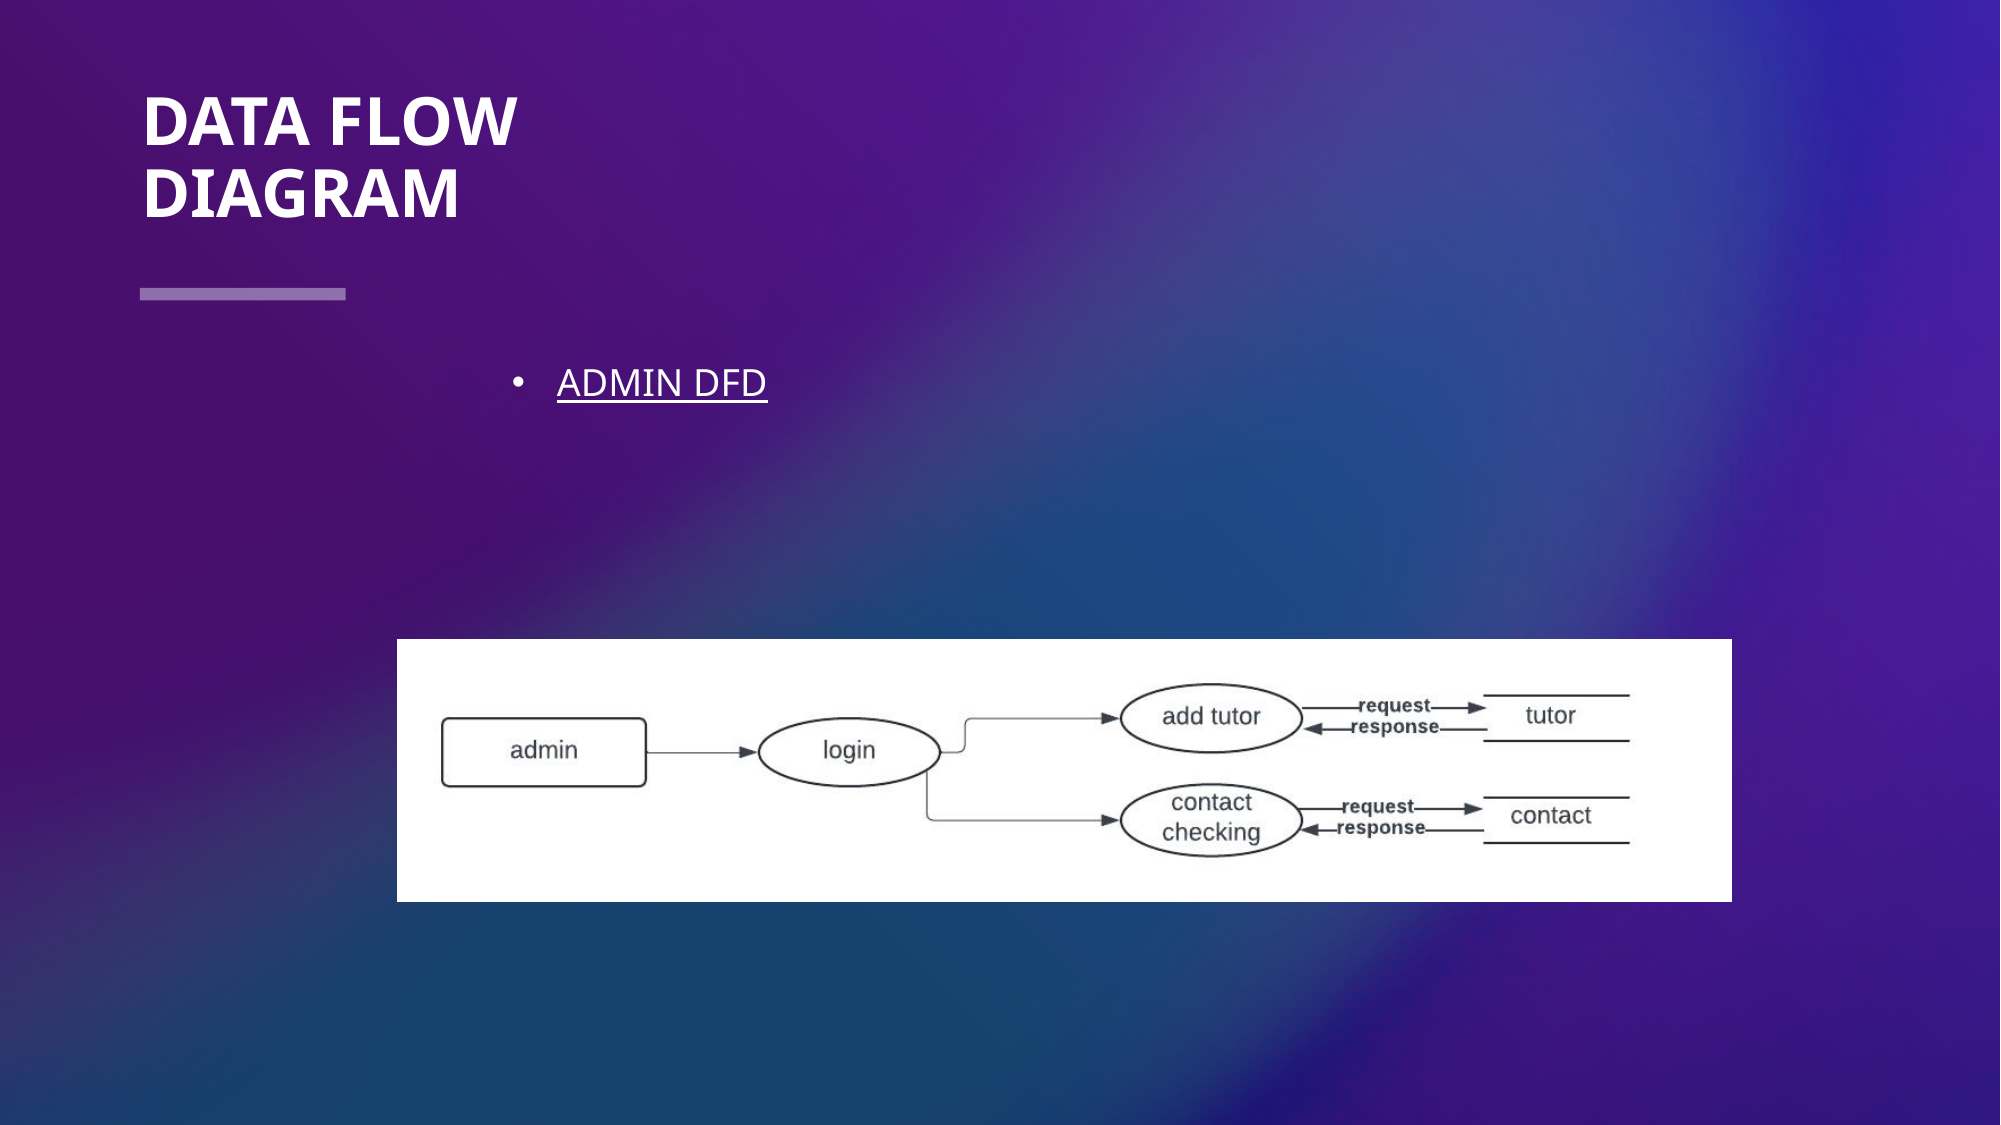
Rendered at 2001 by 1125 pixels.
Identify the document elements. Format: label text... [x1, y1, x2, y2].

list ADMIN DFD [496, 342, 1815, 1015]
picture [397, 639, 1732, 902]
title Data Flow Diagram [125, 35, 736, 240]
